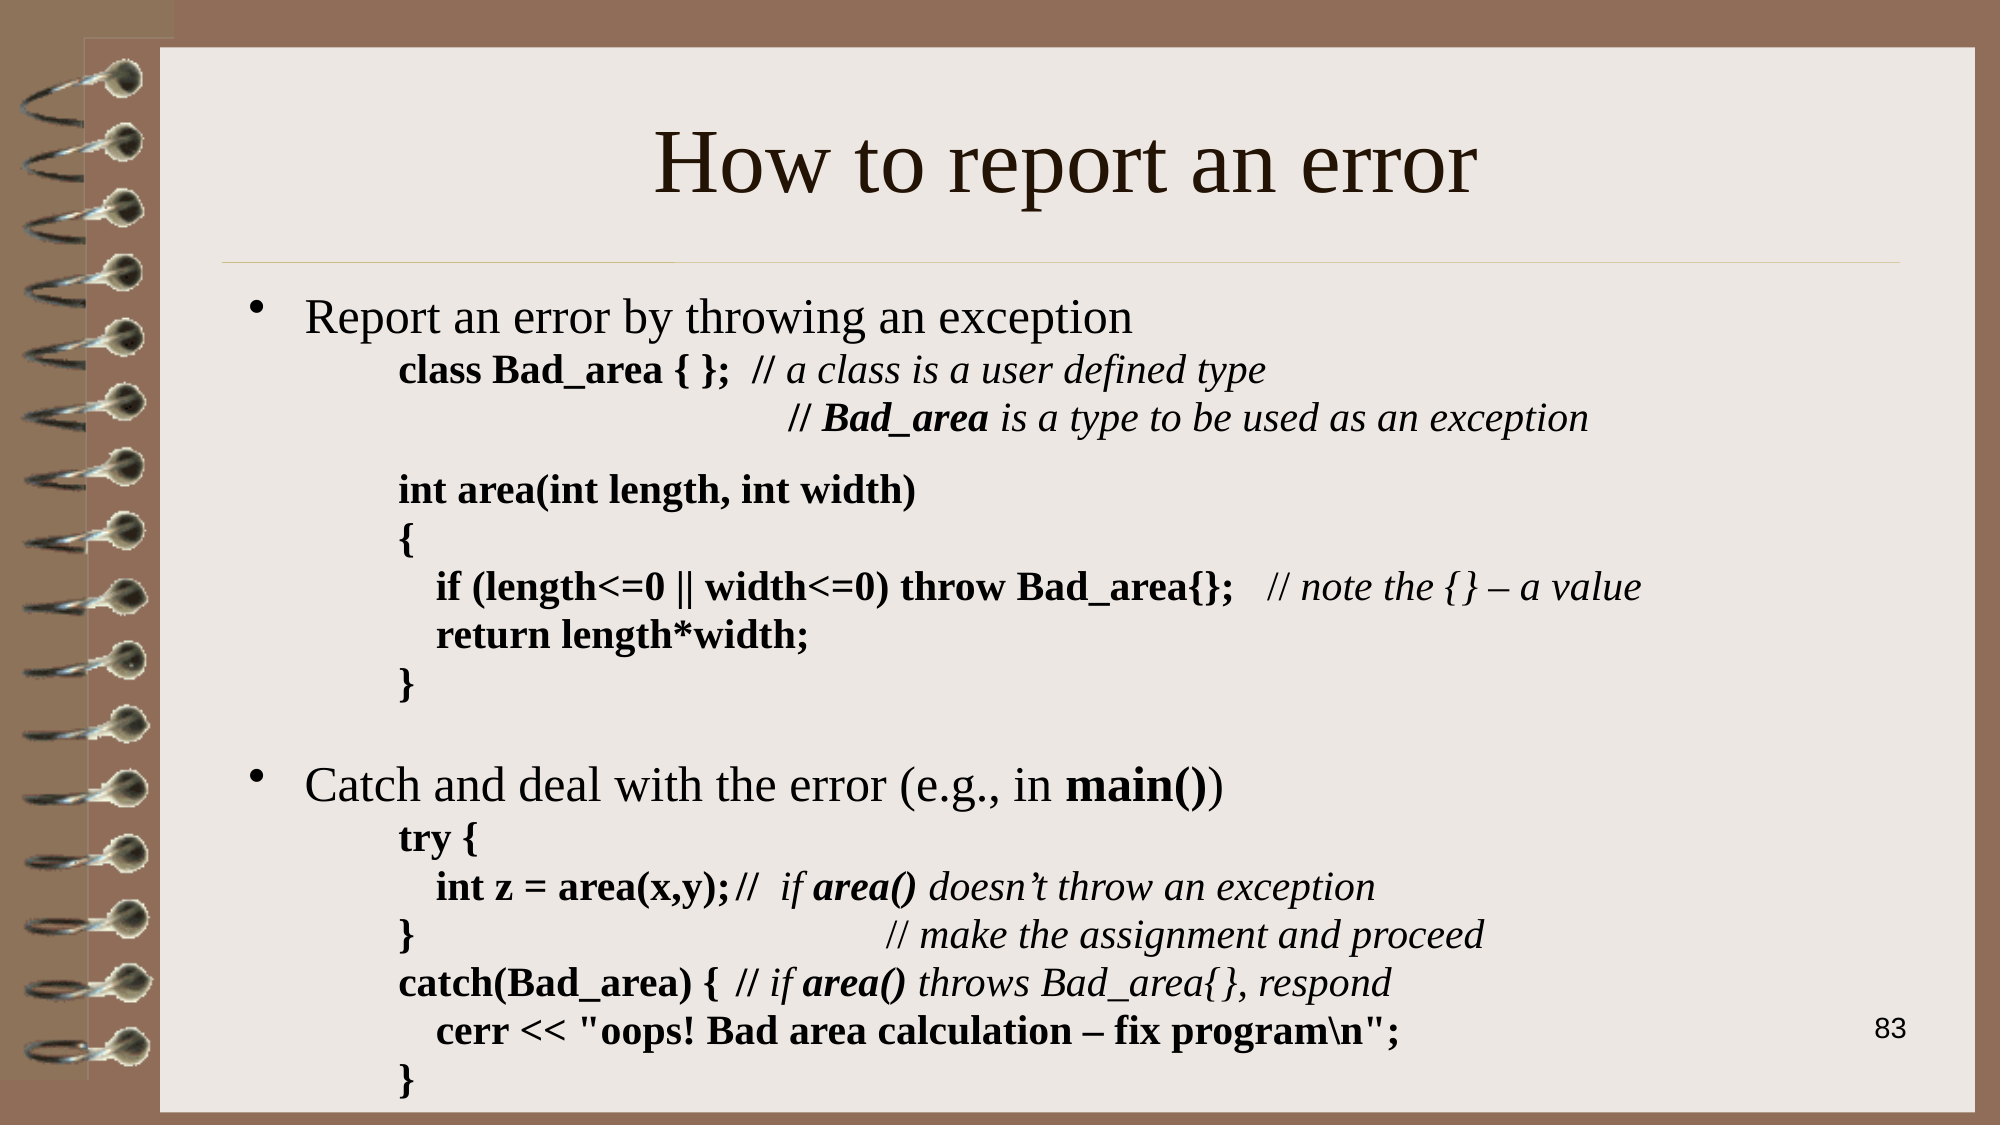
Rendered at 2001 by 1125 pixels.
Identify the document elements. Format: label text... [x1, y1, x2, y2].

list Report an error by throwing an exception class Bad_area { }; // a class is a user defined type // Bad_area is a type to be used as an exception int area(int length, int width) { if (length<=0 || width<=0) throw Bad_area{}; // note the {} – a value return length*width; } Catch and deal with the error (e.g., in main()) try { int z = area(x,y); // if area() doesn’t throw an exception } // make the assignment and proceed catch(Bad_area) { // if area() throws Bad_area{}, respond cerr << "oops! Bad area calculation – fix program\n"; } [233, 287, 1900, 963]
picture [0, 0, 175, 1080]
slide_number 83 [1505, 1001, 1922, 1077]
title How to report an error [233, 62, 1900, 250]
